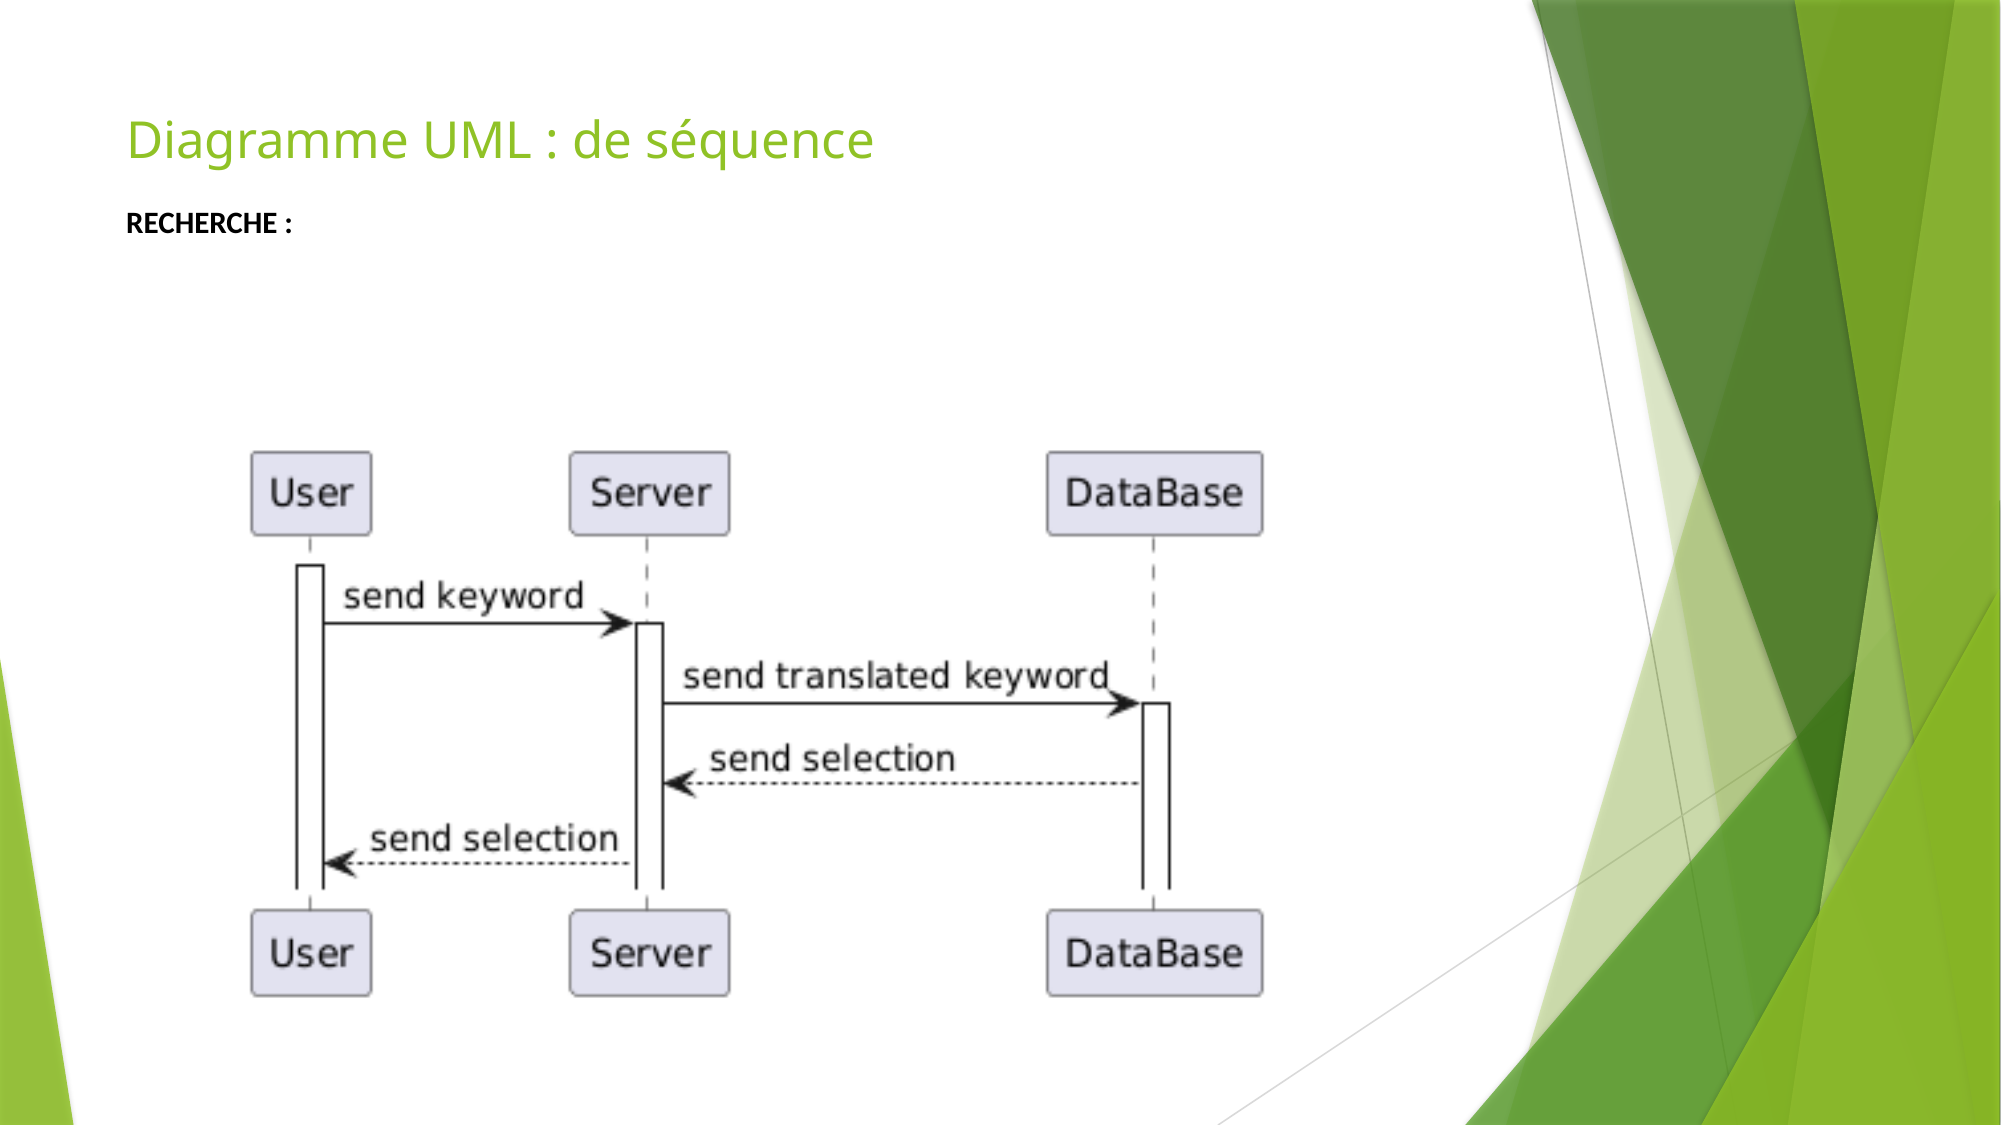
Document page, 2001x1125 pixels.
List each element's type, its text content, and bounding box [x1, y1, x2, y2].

picture [237, 438, 1276, 1010]
title Diagramme UML : de séquence RECHERCHE : [111, 99, 1522, 317]
